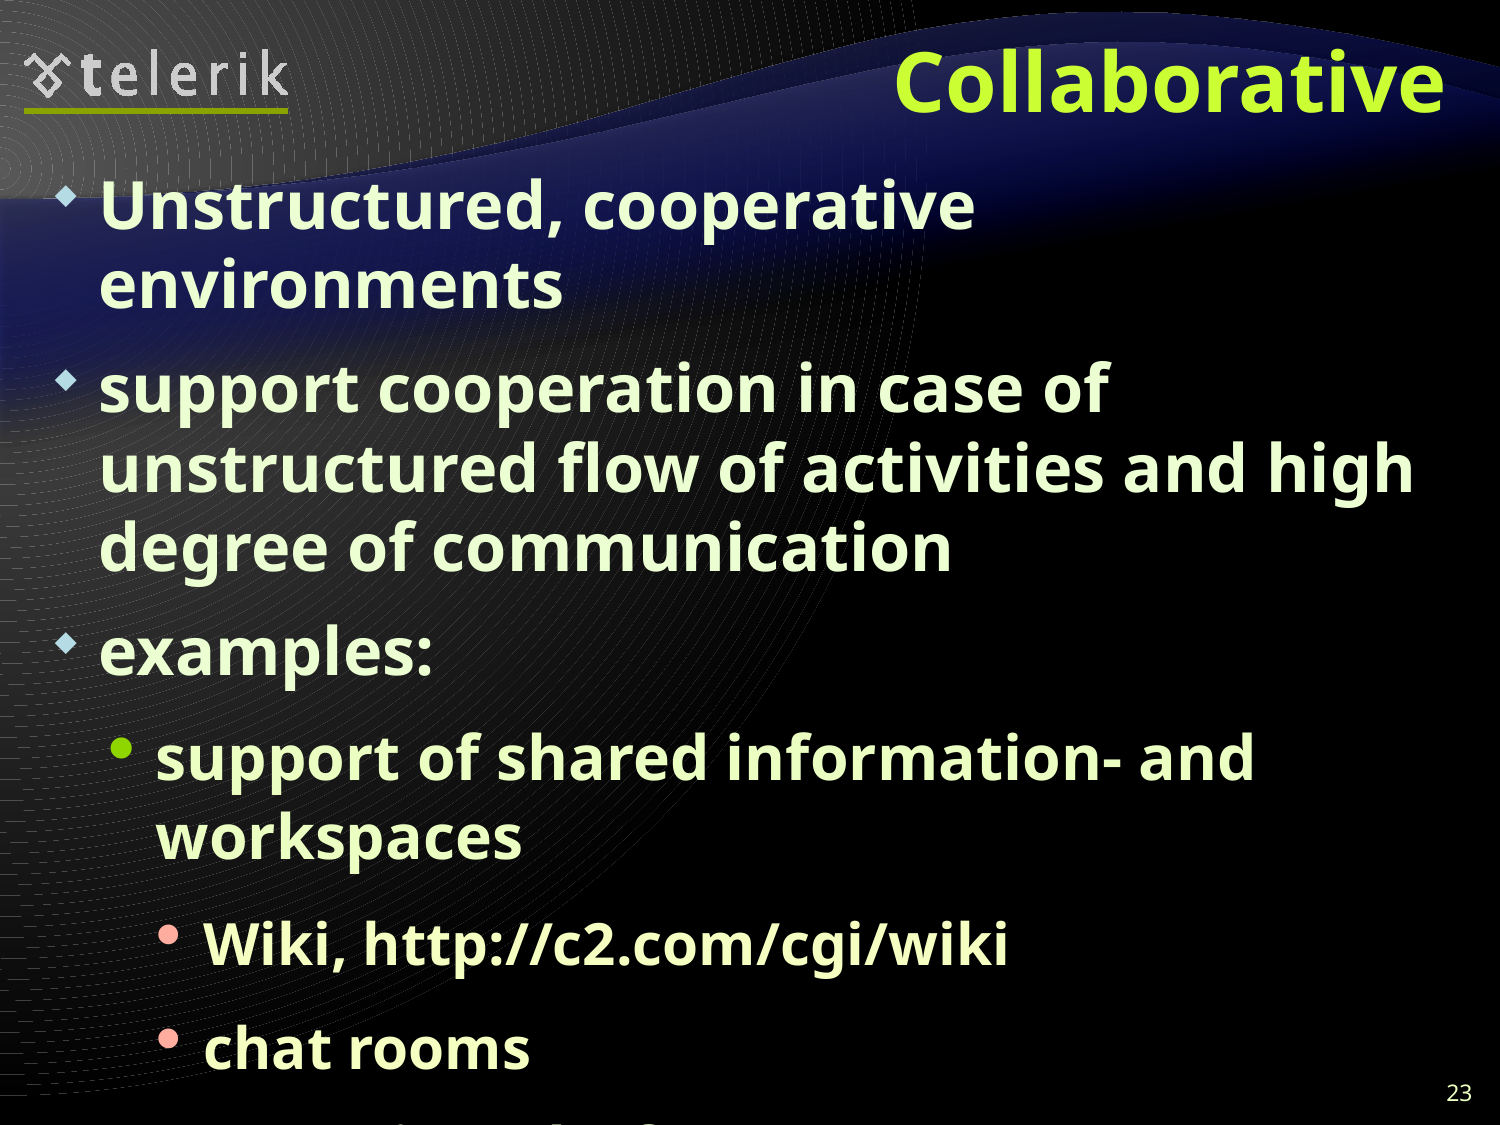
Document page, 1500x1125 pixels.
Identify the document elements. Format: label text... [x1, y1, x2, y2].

picture [24, 49, 288, 114]
title Collaborative [300, 12, 1463, 156]
list Unstructured, cooperative environments support cooperation in case of unstructured flow of activities and high degree of communication examples: support of shared information- and workspaces Wiki, http://c2.com/cgi/wiki chat rooms e-Learning platforms [37, 156, 1463, 1082]
slide_number 23 [1412, 1074, 1488, 1113]
